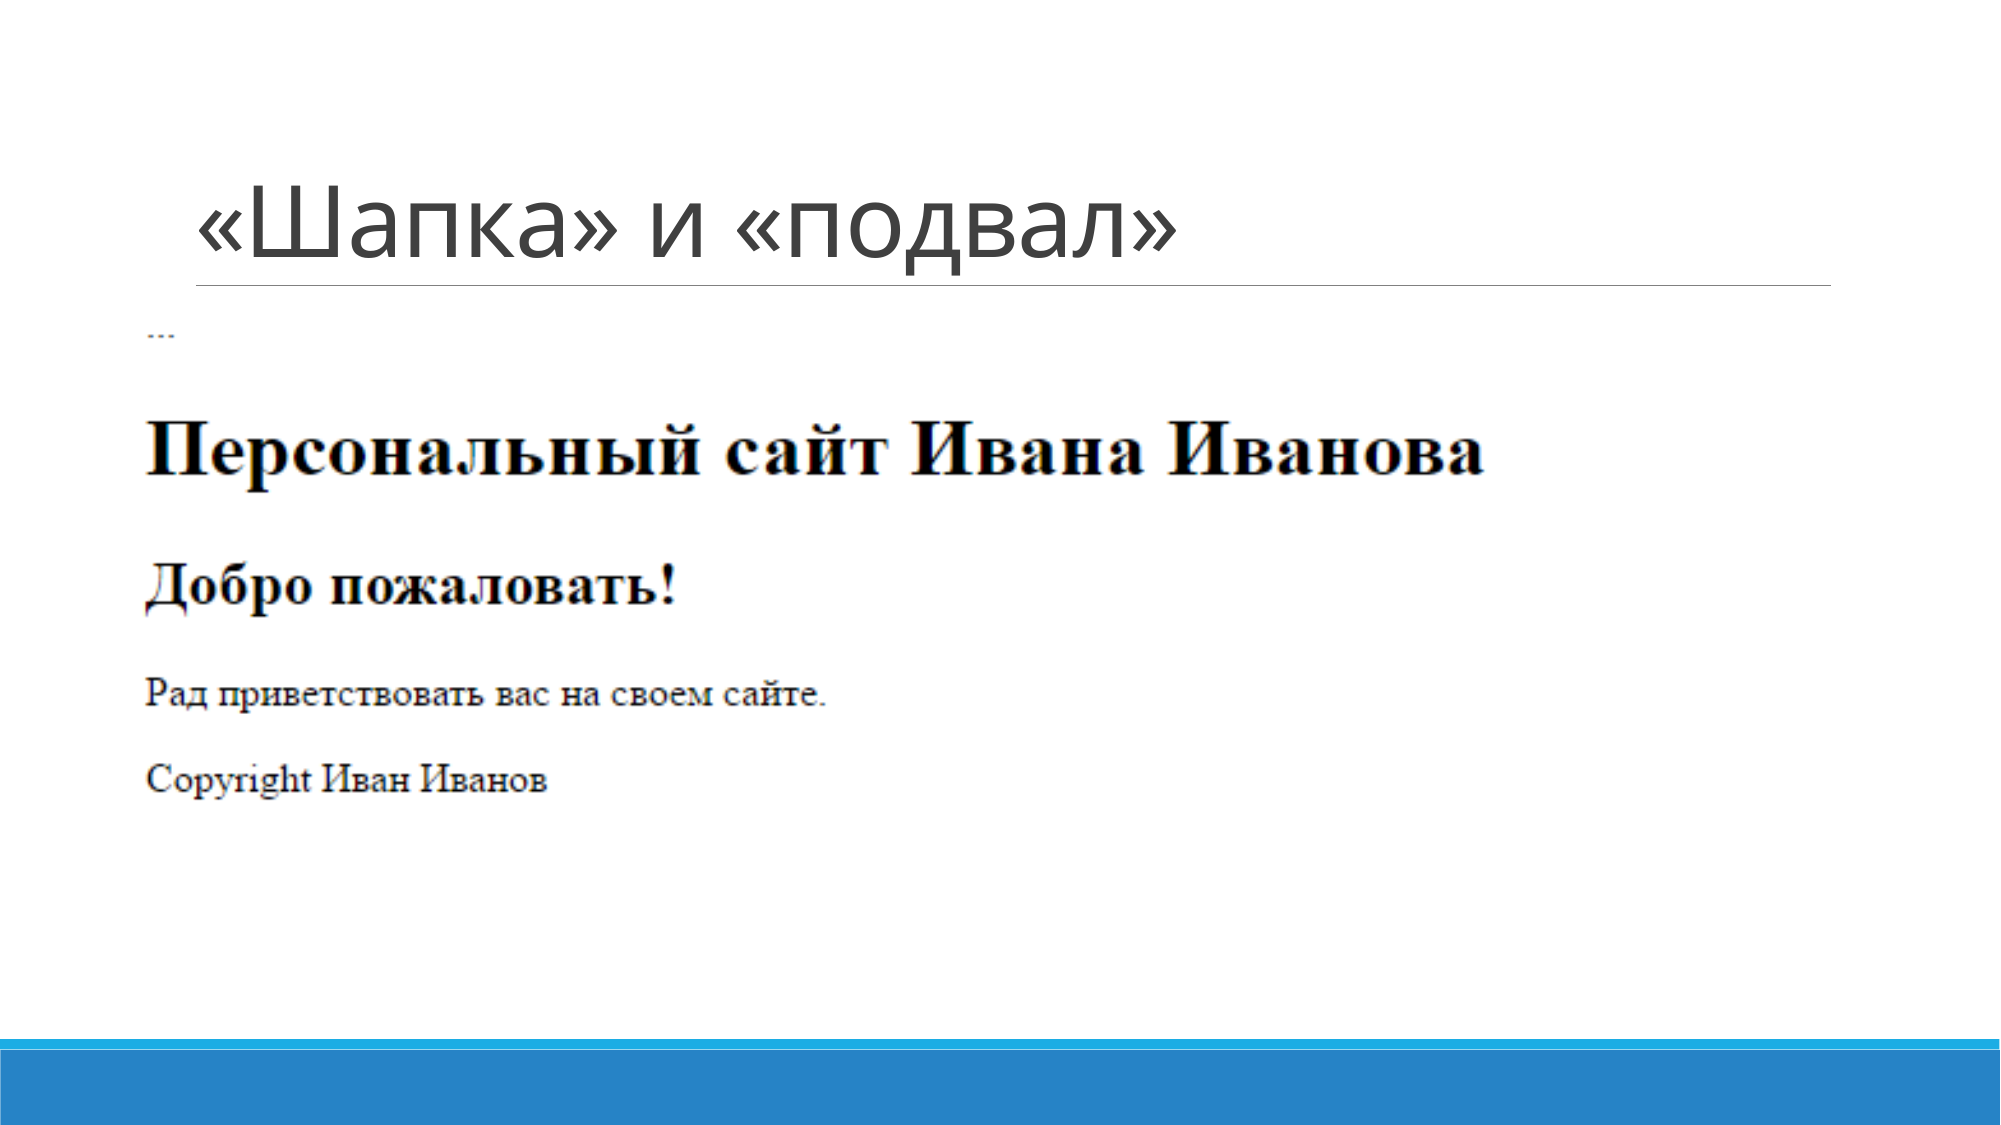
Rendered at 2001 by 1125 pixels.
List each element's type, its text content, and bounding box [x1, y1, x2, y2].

title «Шапка» и «подвал» [180, 47, 1830, 285]
picture [126, 309, 1633, 951]
